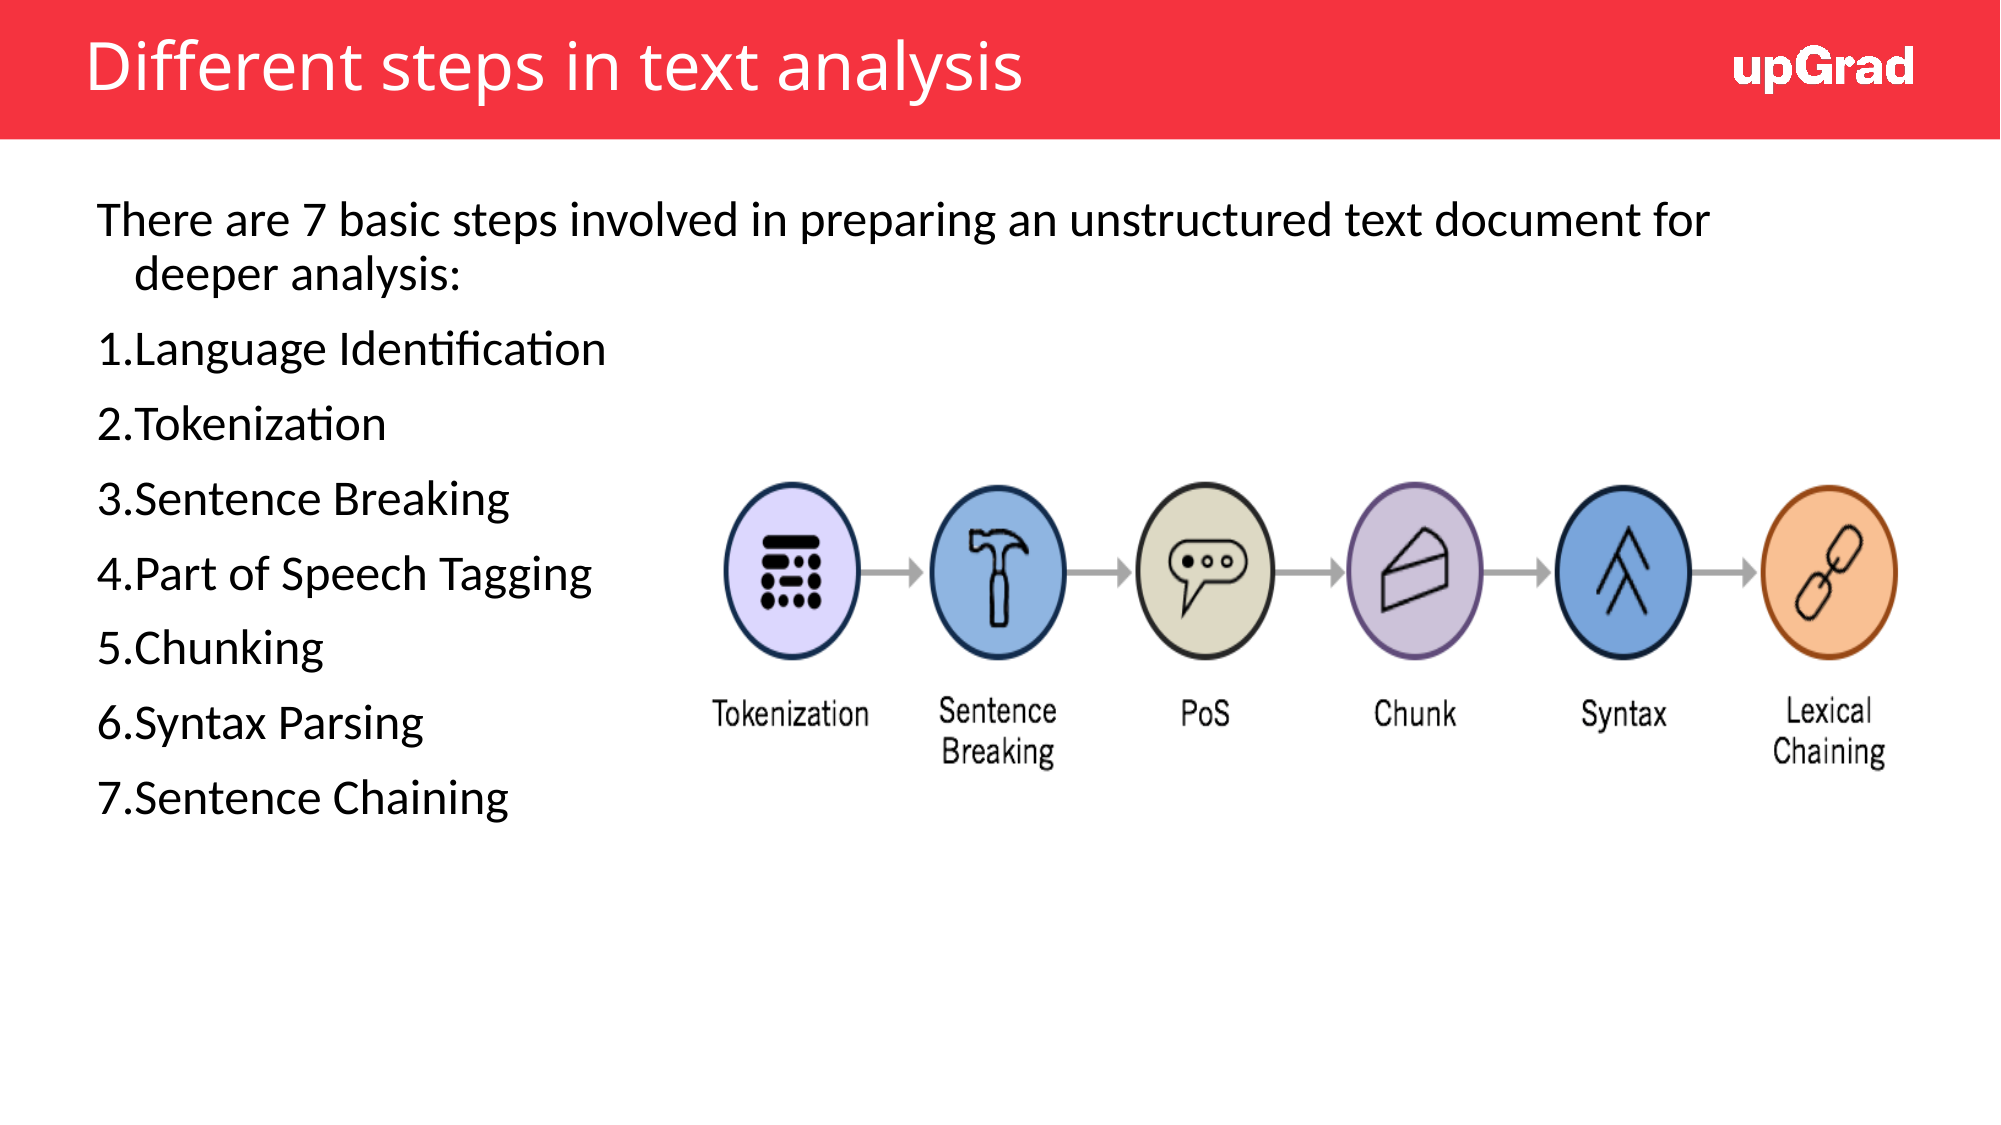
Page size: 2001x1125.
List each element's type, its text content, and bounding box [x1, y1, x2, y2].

picture [1734, 45, 1913, 94]
title Different steps in text analysis [69, 26, 1281, 111]
picture [697, 335, 1941, 940]
list There are 7 basic steps involved in preparing an unstructured text document for deeper analysis: Language Identification Tokenization Sentence Breaking Part of Speech Tagging Chunking Syntax Parsing Sentence Chaining [44, 186, 1875, 939]
